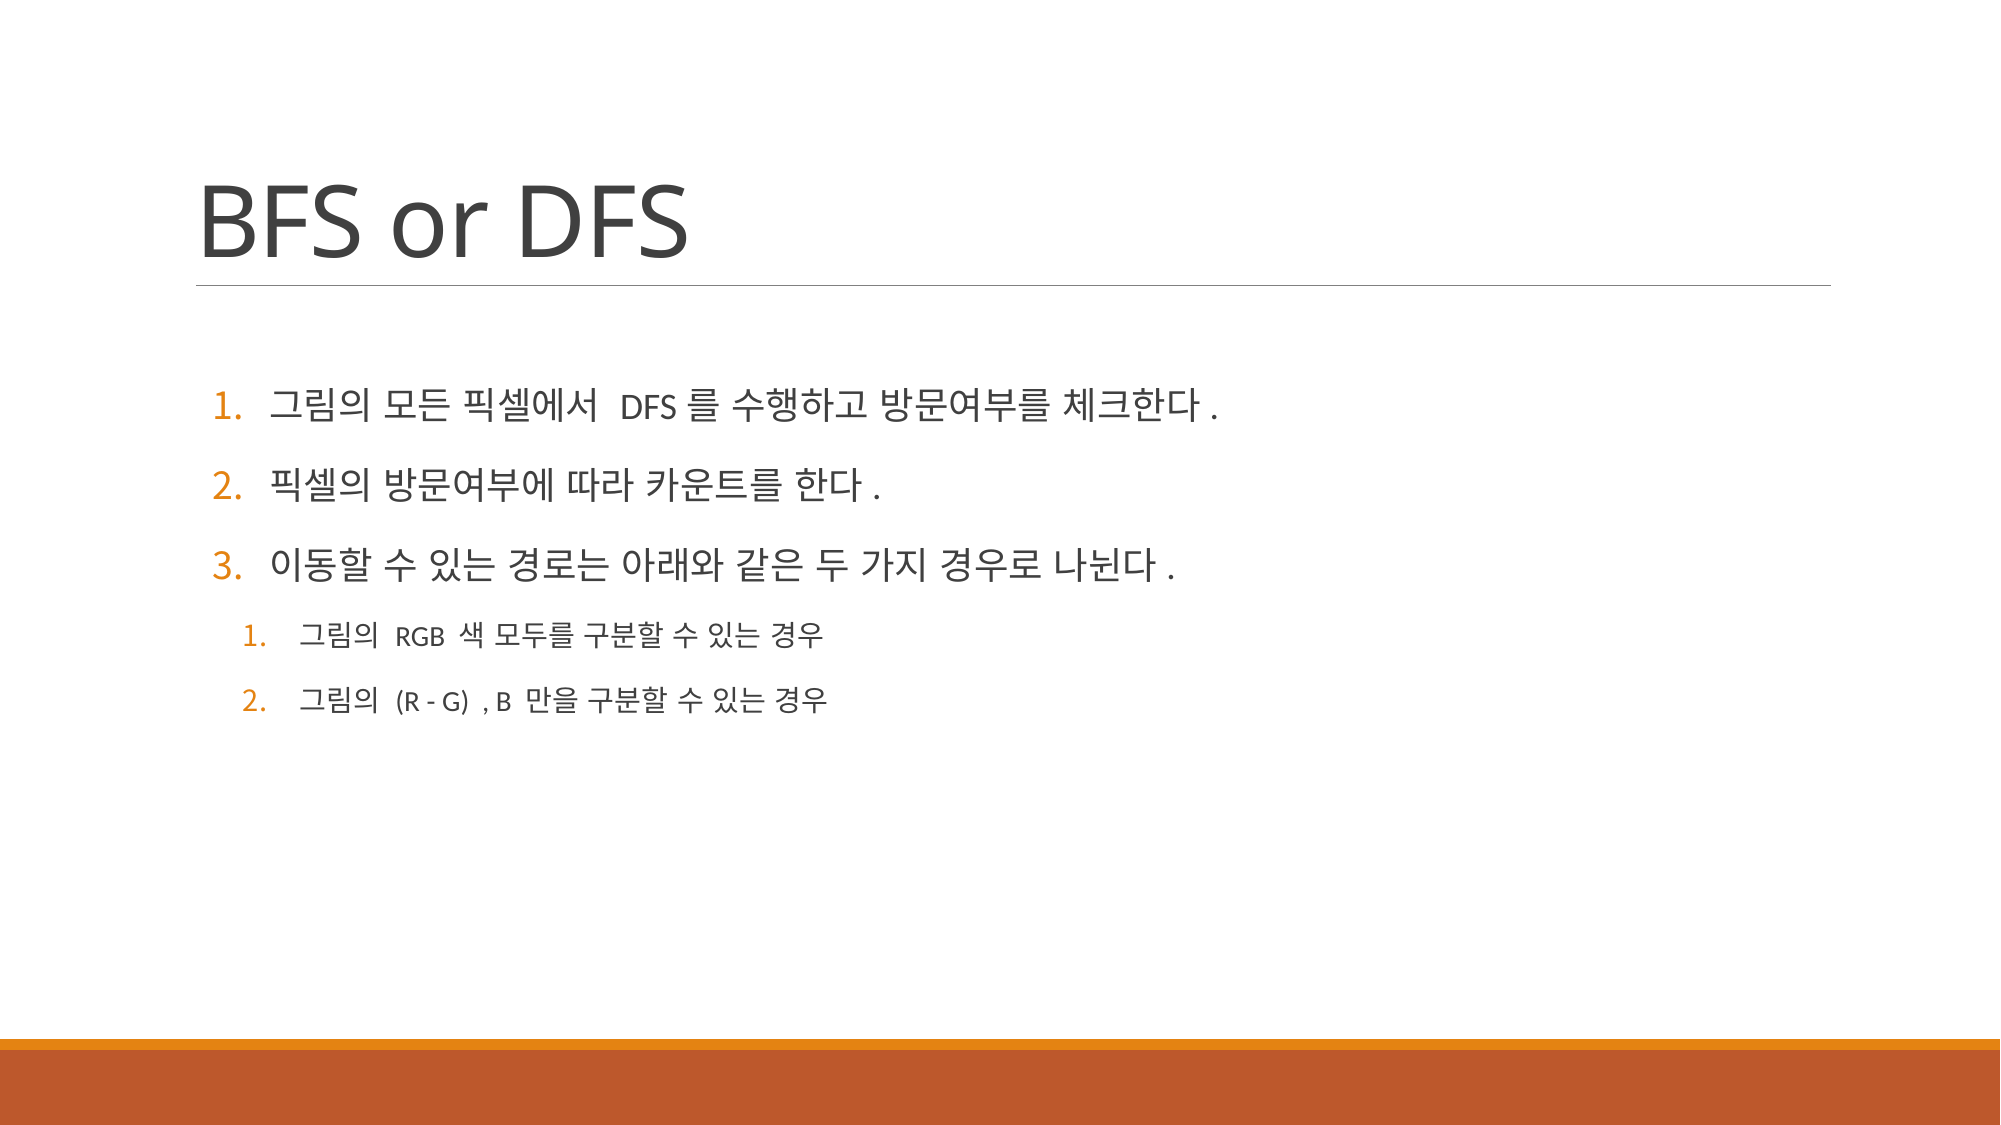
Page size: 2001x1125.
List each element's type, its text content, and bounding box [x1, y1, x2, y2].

list 그림의 모든 픽셀에서 DFS를 수행하고 방문여부를 체크한다. 픽셀의 방문여부에 따라 카운트를 한다. 이동할 수 있는 경로는 아래와 같은 두 가지 경우로 나뉜다. 그림의 RGB 색 모두를 구분할 수 있는 경우 그림의 (R - G) , B 만을 구분할 수 있는 경우 [180, 302, 1830, 963]
title BFS or DFS [180, 47, 1830, 285]
